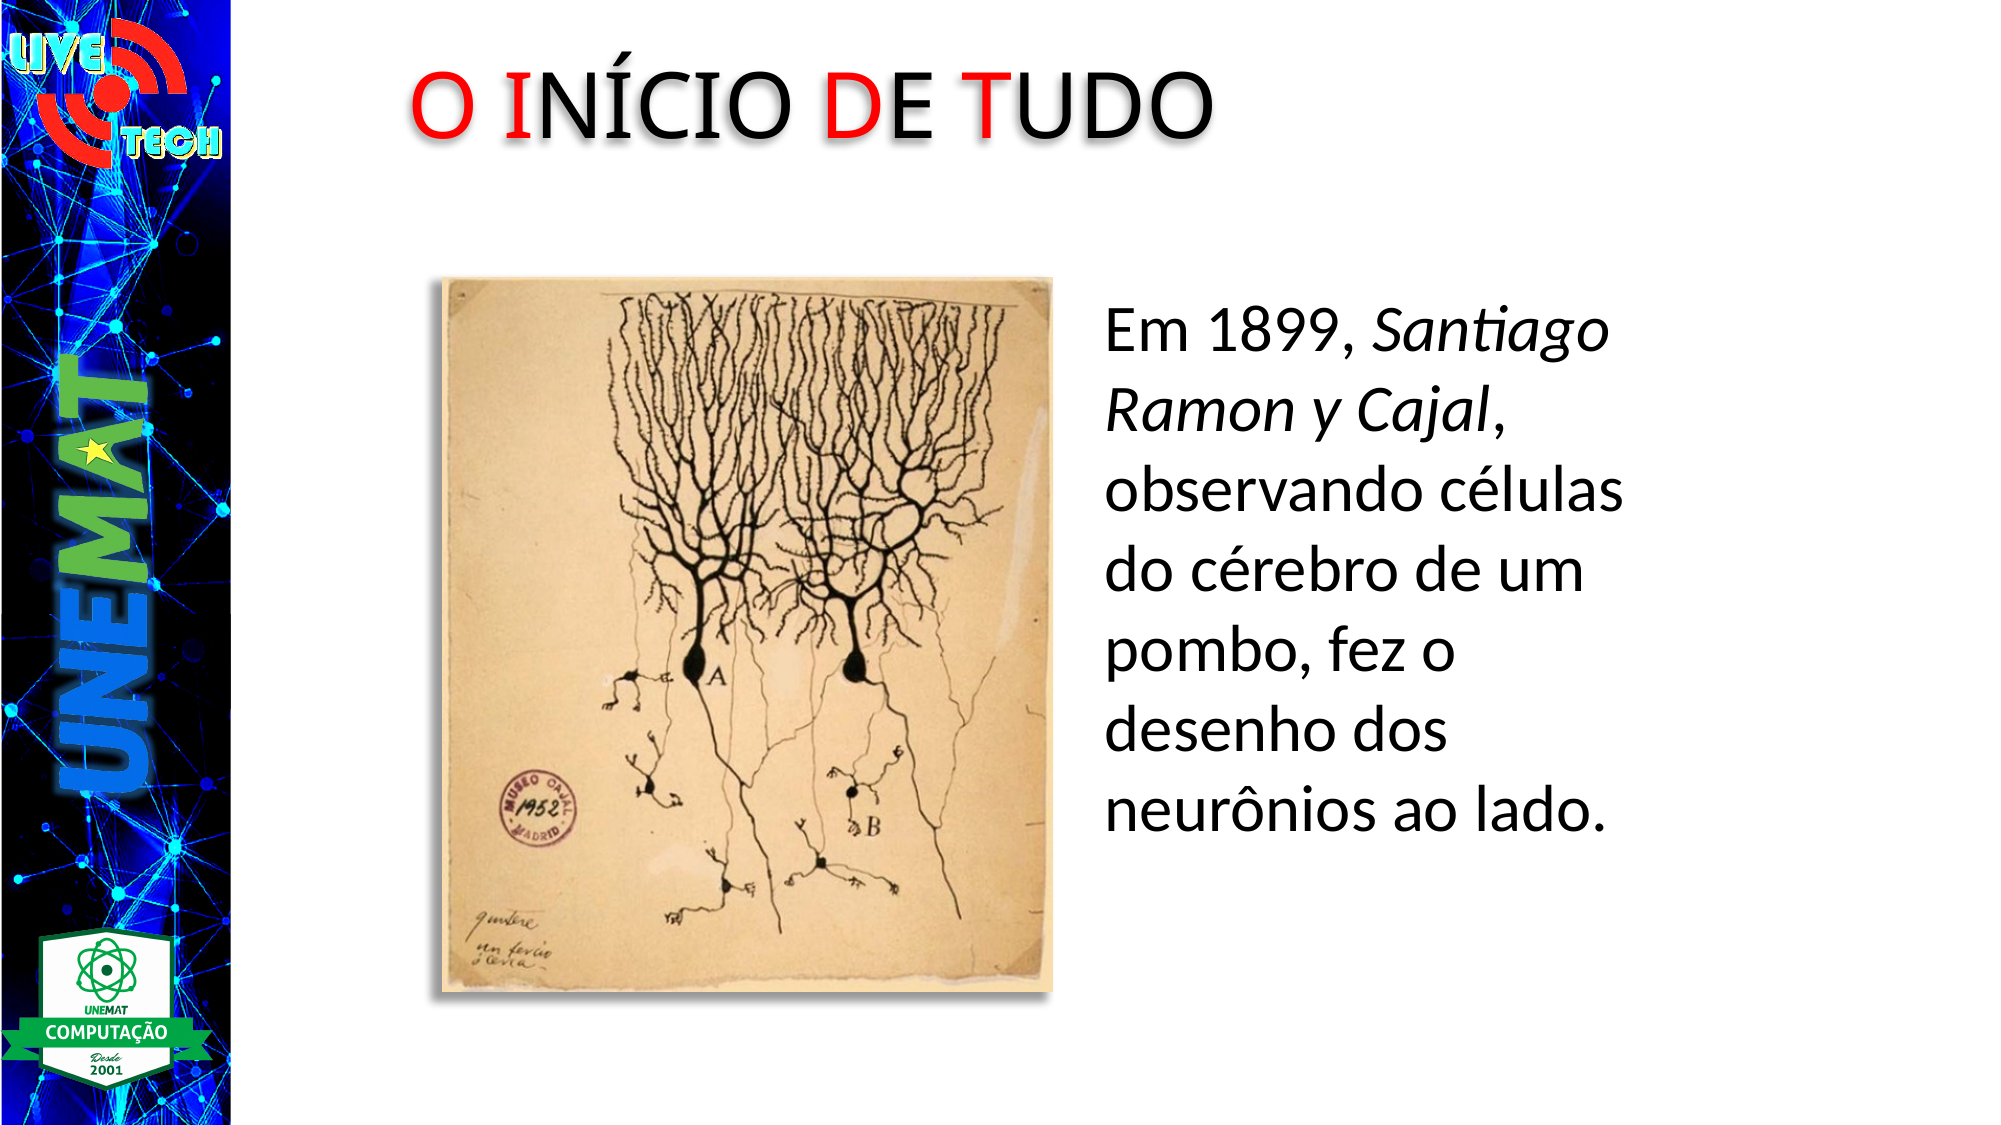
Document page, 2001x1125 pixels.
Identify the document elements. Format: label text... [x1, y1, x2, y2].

picture [0, 0, 231, 1125]
title O INÍCIO DE TUDO [392, 0, 2000, 218]
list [442, 277, 1053, 992]
text_box Em 1899, Santiago Ramon y Cajal, observando células do cérebro de um pombo, fez o desenho dos neurônios ao lado. [1090, 277, 1683, 852]
